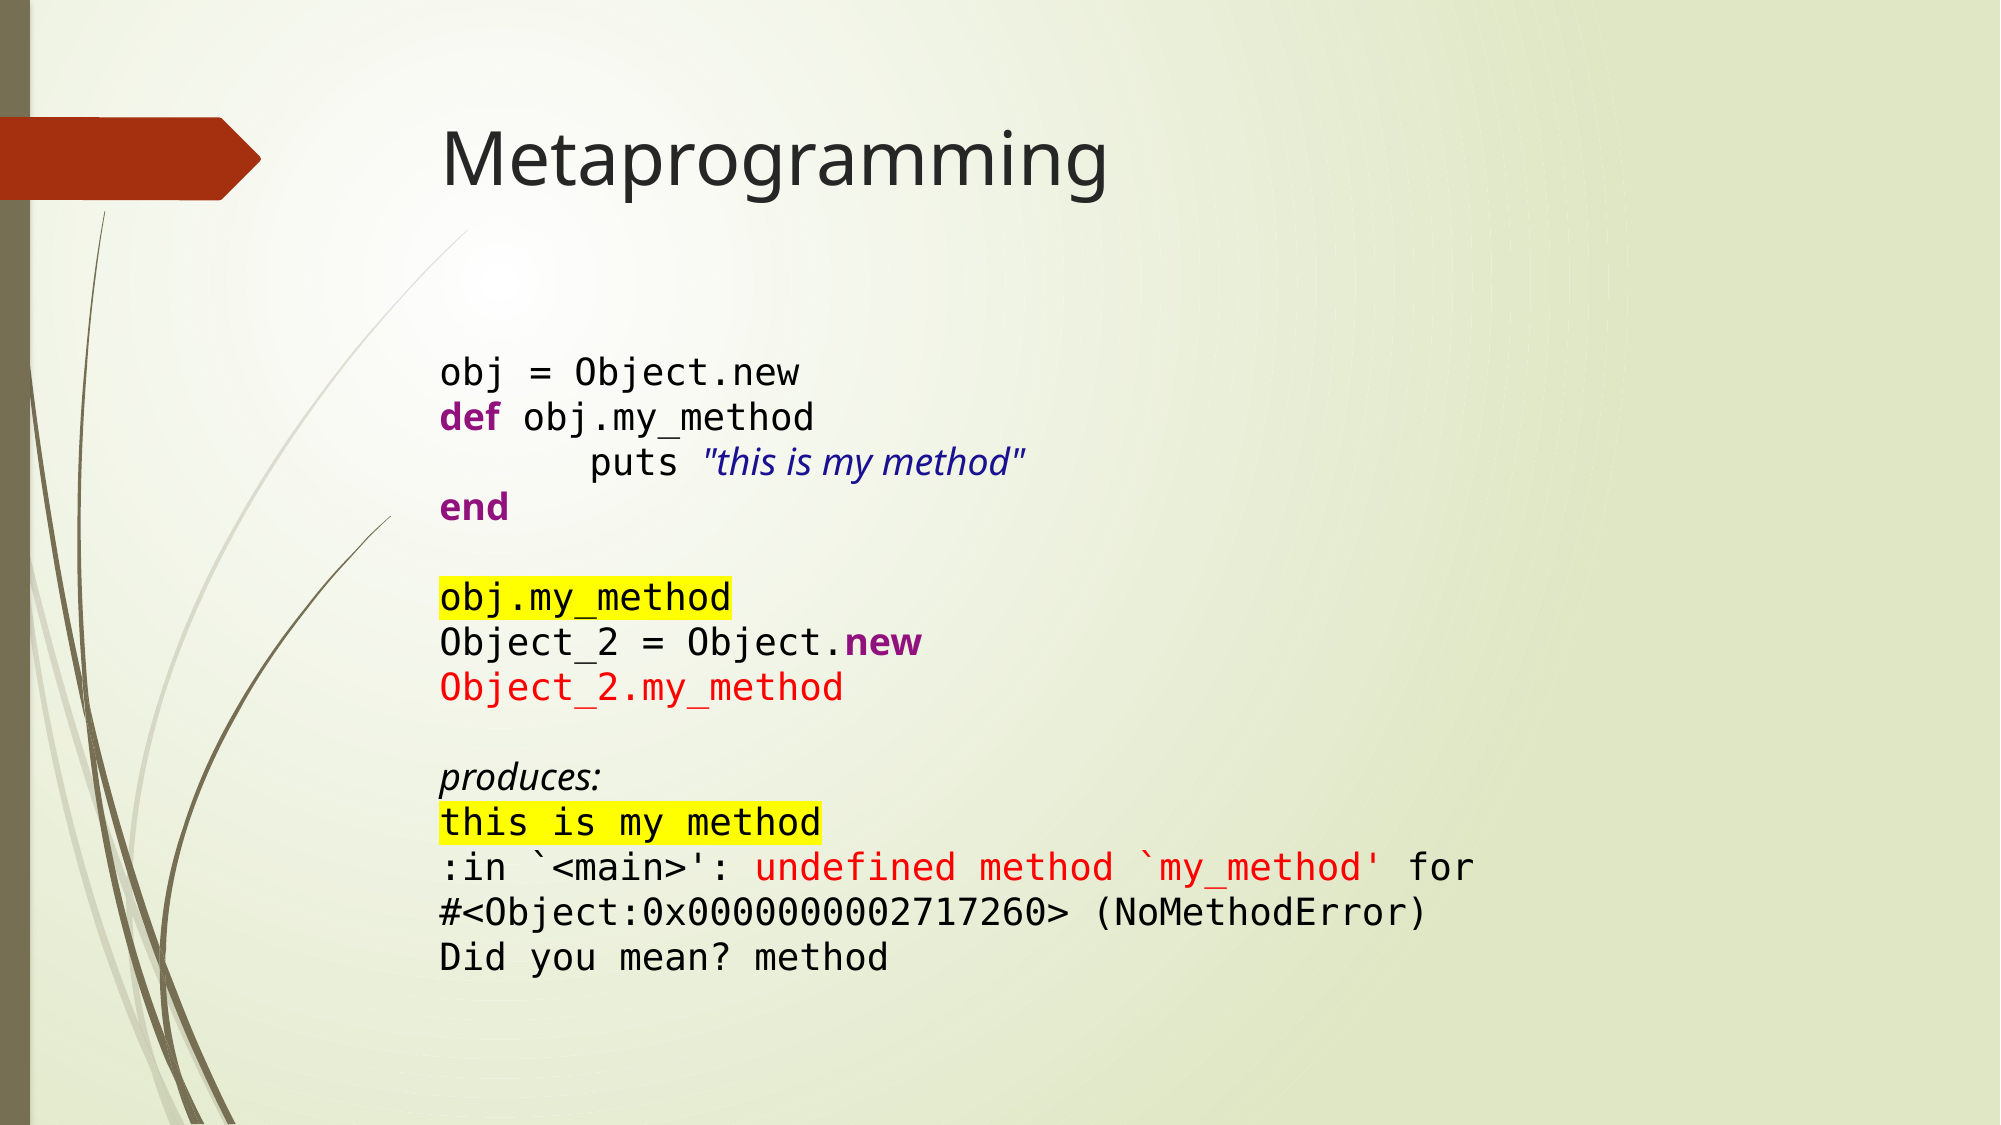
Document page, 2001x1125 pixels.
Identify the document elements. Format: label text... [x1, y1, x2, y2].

text_box obj = Object.new def obj.my_method puts "this is my method" end obj.my_method Object_2 = Object.new Object_2.my_method produces: this is my method :in `<main>': undefined method `my_method' for #<Object:0x0000000002717260> (NoMethodError) Did you mean? method [424, 341, 1731, 1061]
title Metaprogramming [425, 102, 1888, 313]
